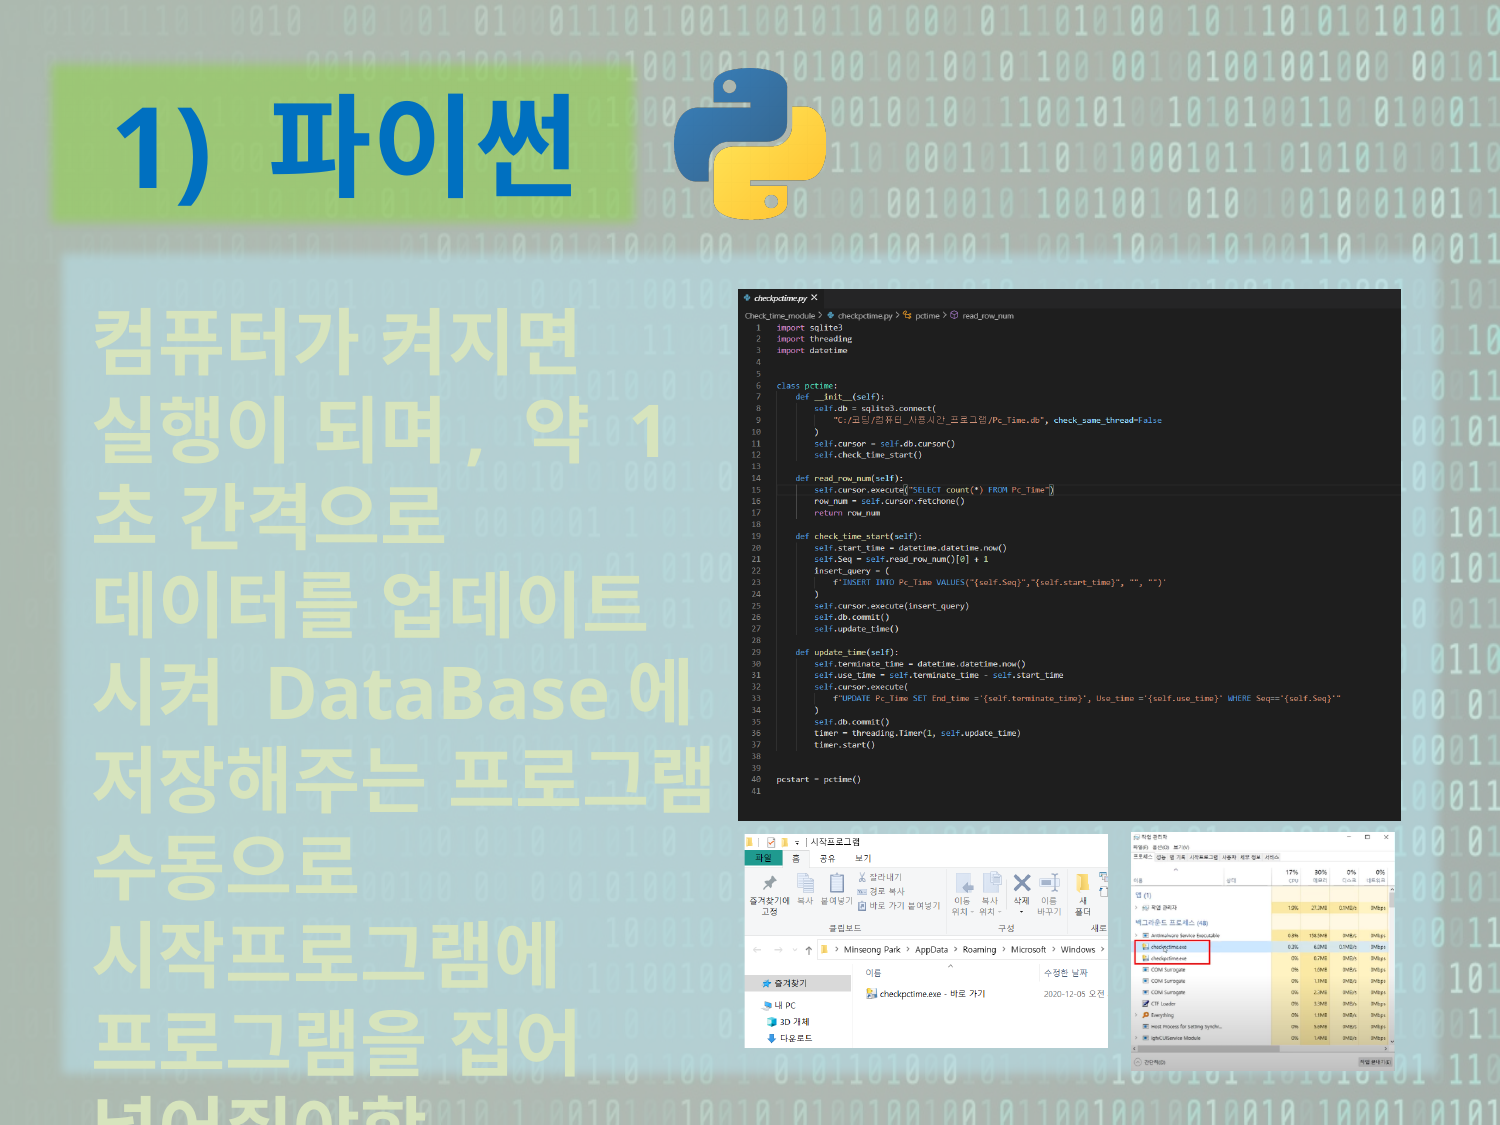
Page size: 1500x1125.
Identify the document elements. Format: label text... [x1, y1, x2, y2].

picture [737, 289, 1401, 822]
picture [674, 68, 826, 221]
text_box 1) 파이썬 [21, 68, 668, 219]
text_box [66, 259, 1435, 1070]
picture [744, 834, 1109, 1048]
picture [1130, 831, 1396, 1071]
text_box 컴퓨터가 켜지면 실행이 되며, 약 1초 간격으로 데이터를 업데이트 시켜 DataBase에 저장해주는 프로그램 수동으로 시작프로그램에 프로그램을 집어 넣어줘야함 [76, 289, 739, 1125]
